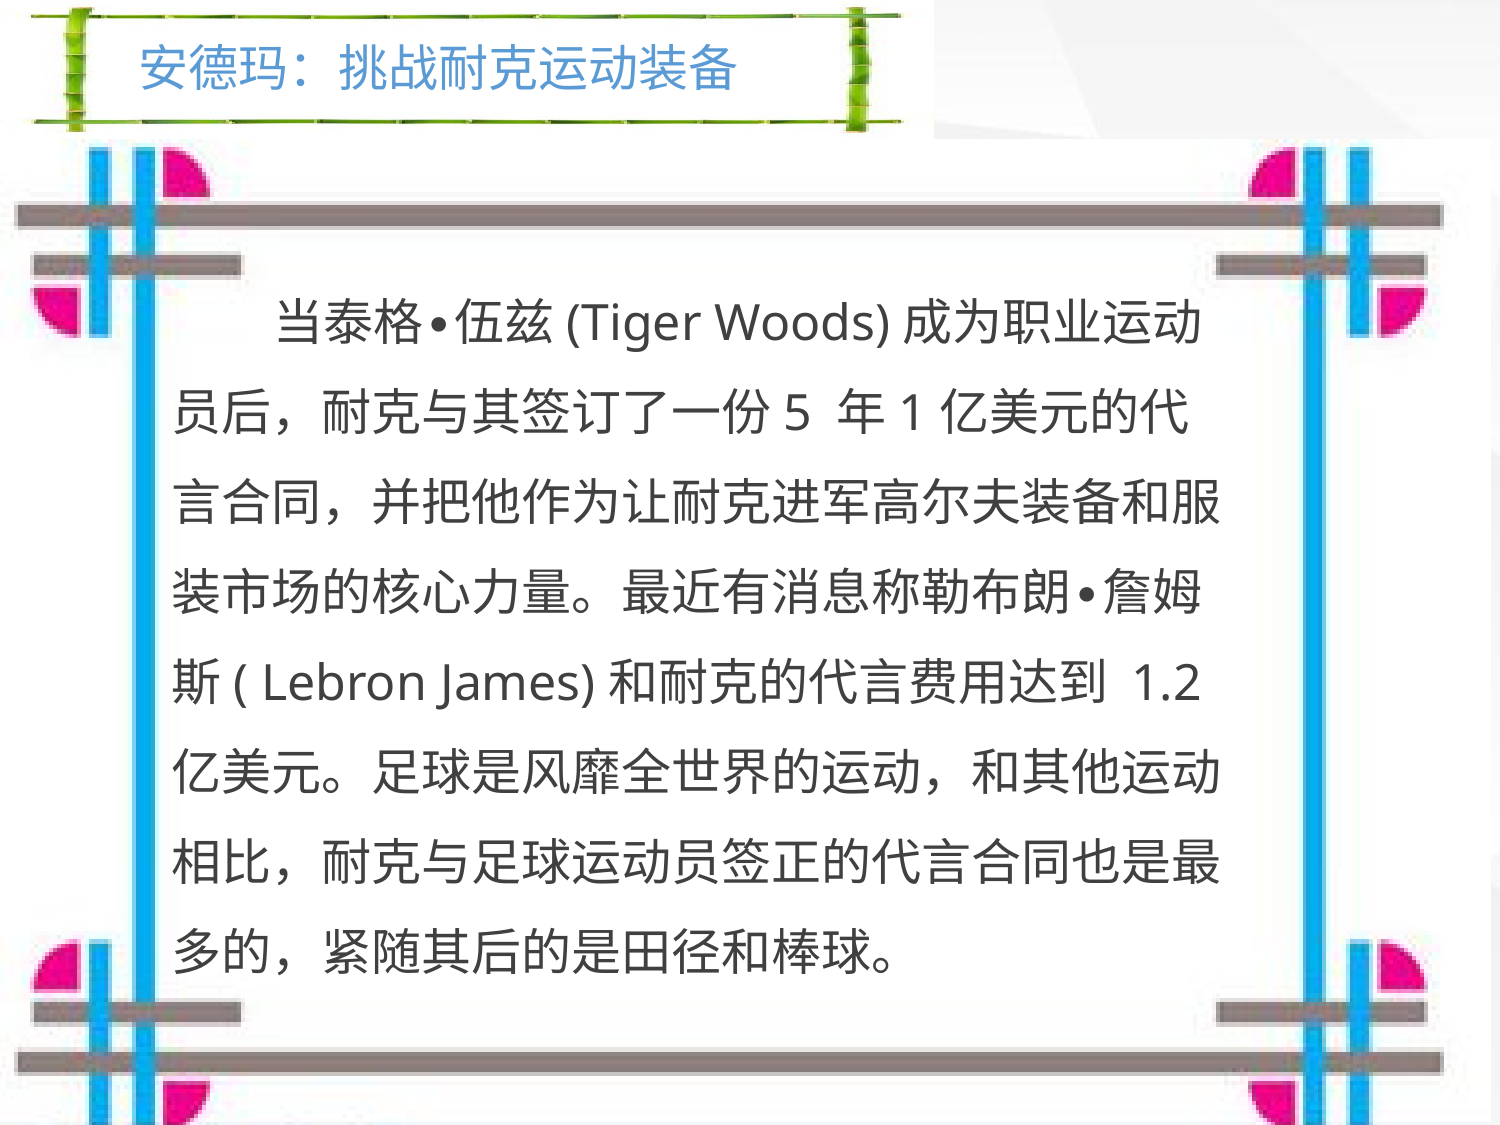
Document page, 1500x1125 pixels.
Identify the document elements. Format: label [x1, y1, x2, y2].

text_box [0, 0, 933, 140]
picture [0, 0, 1500, 1125]
